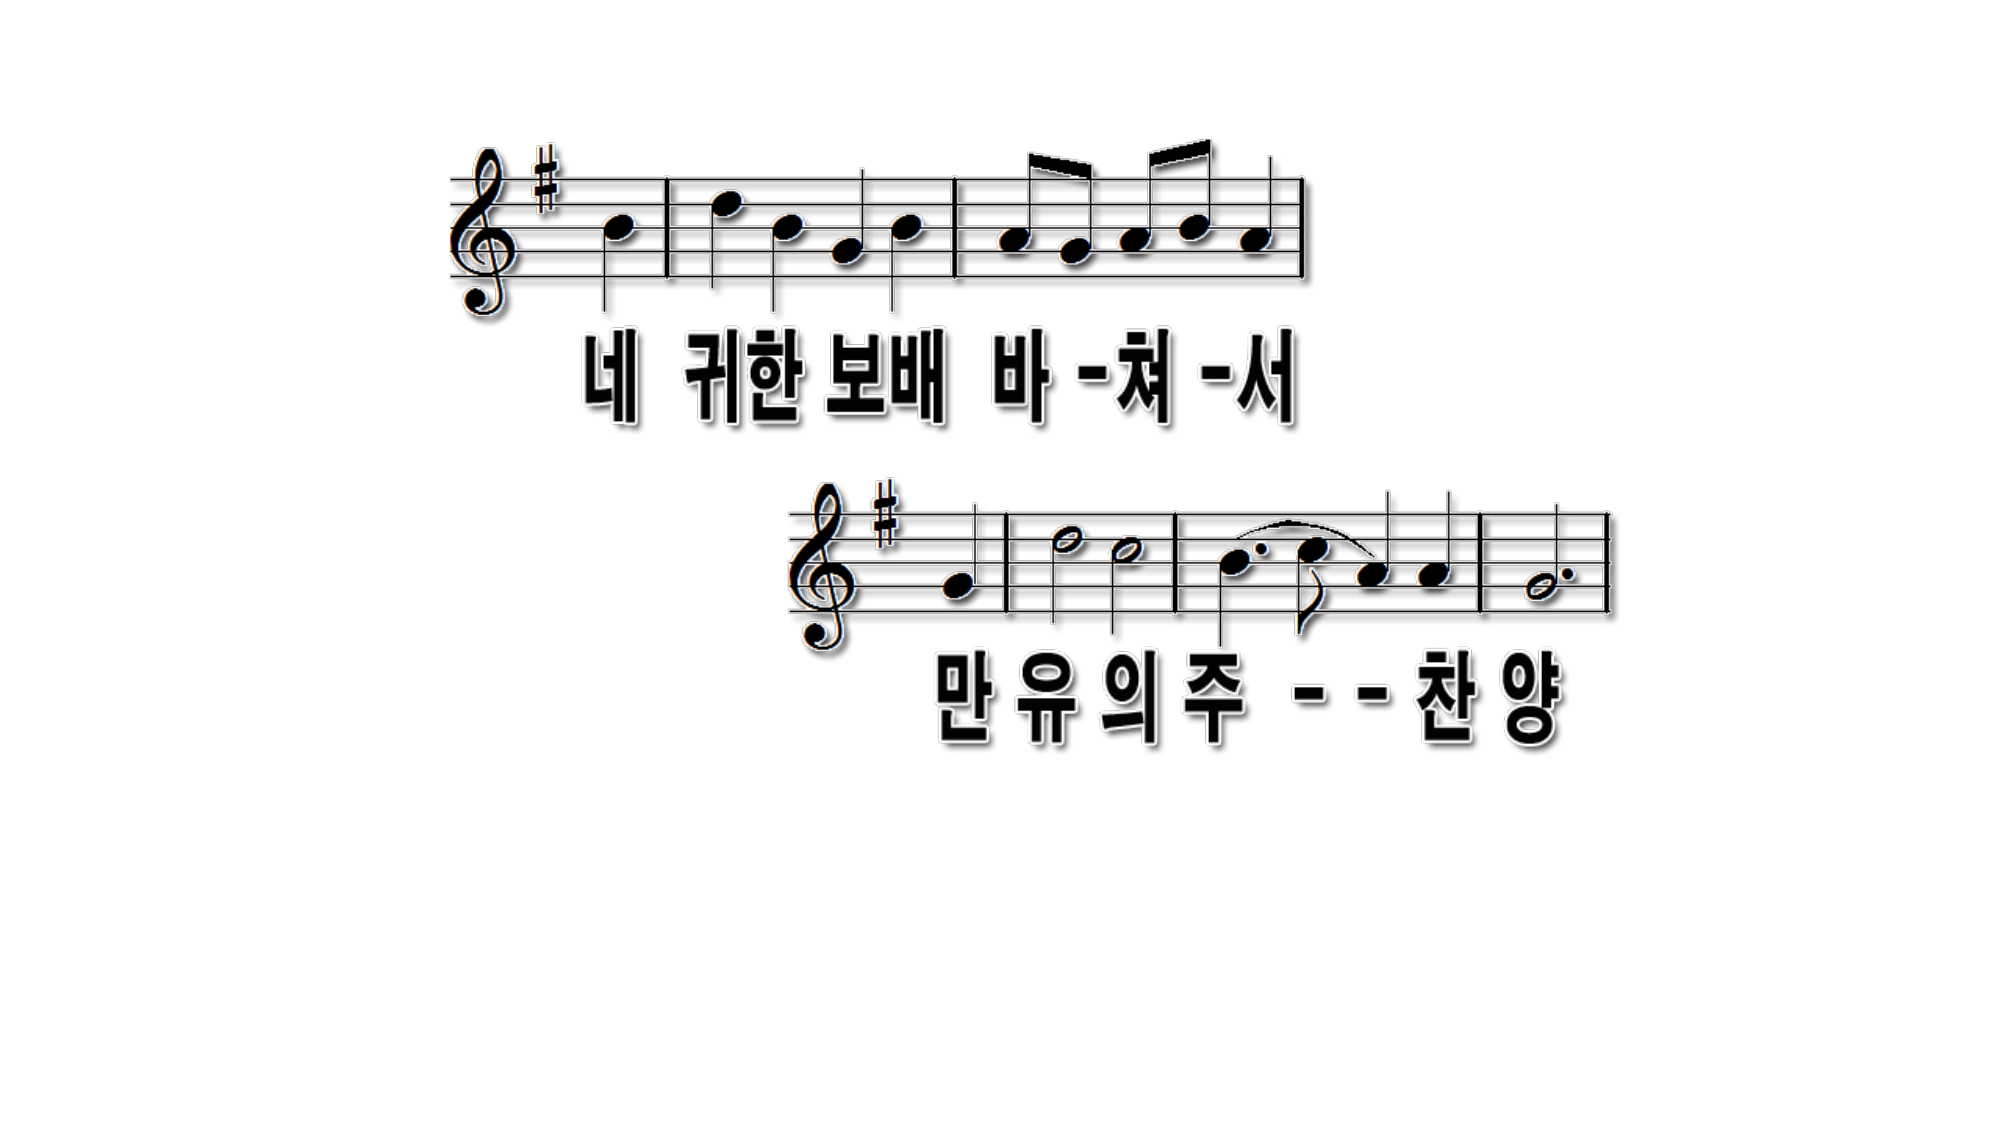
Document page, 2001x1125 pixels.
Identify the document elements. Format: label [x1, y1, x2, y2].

picture [249, 0, 1750, 938]
